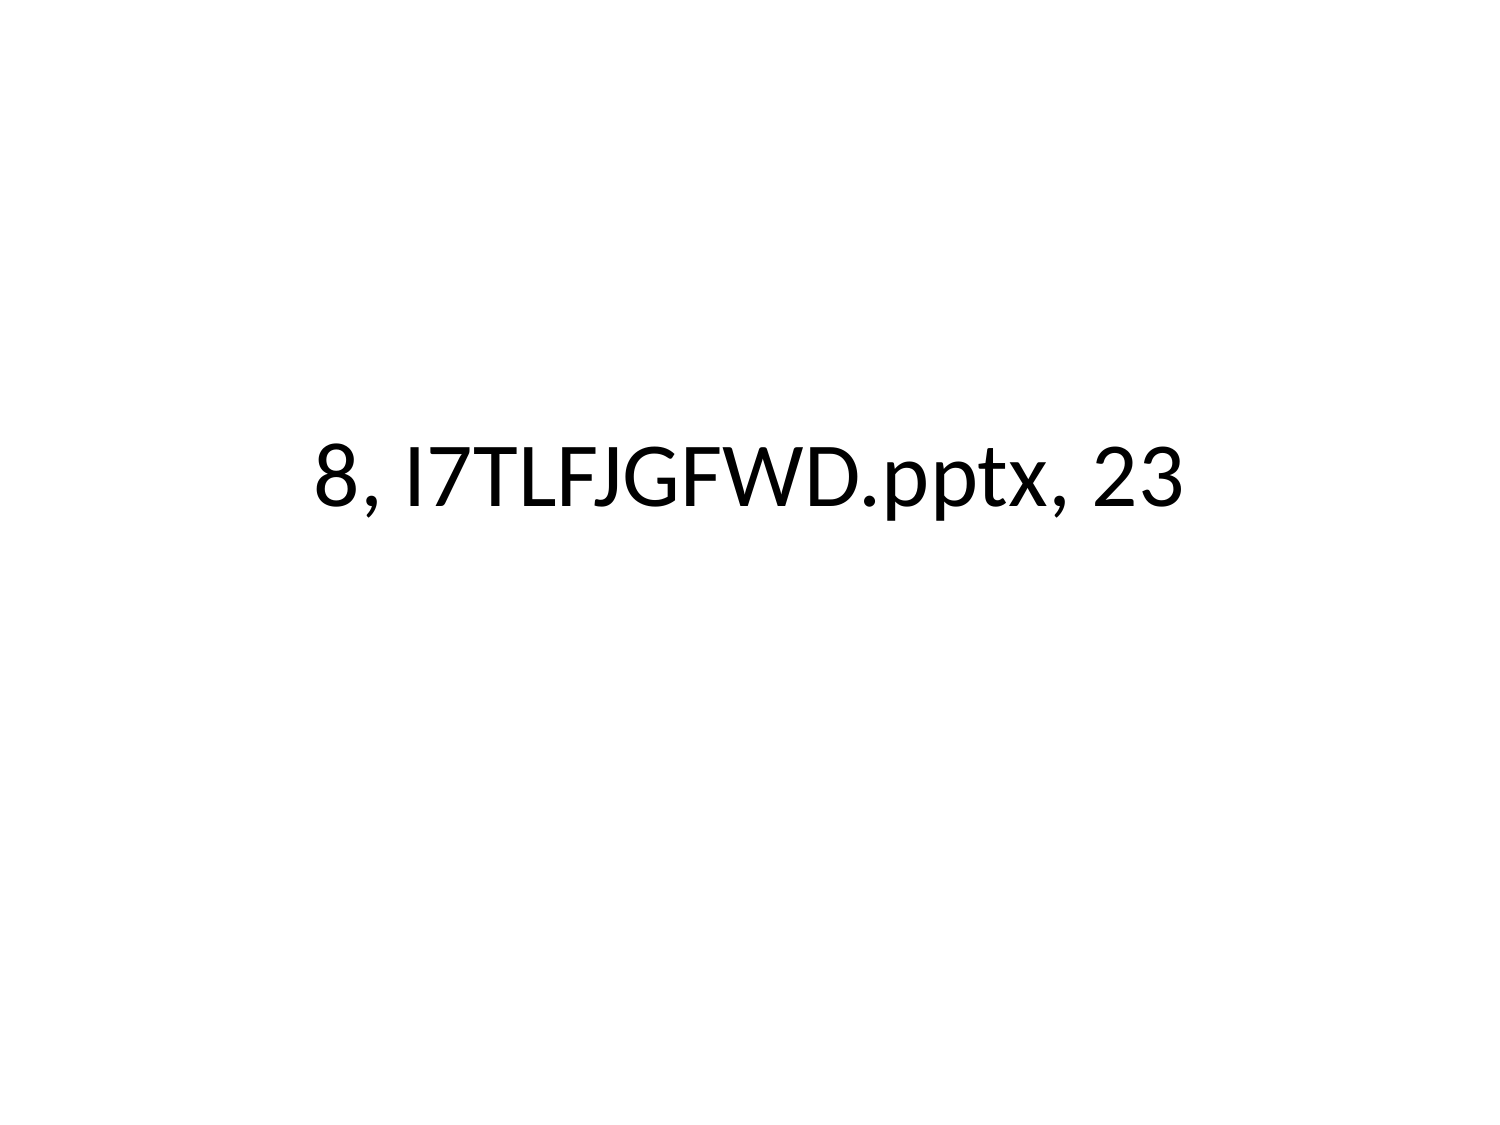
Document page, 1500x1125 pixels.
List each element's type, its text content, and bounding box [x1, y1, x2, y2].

title 8, I7TLFJGFWD.pptx, 23 [112, 349, 1388, 591]
